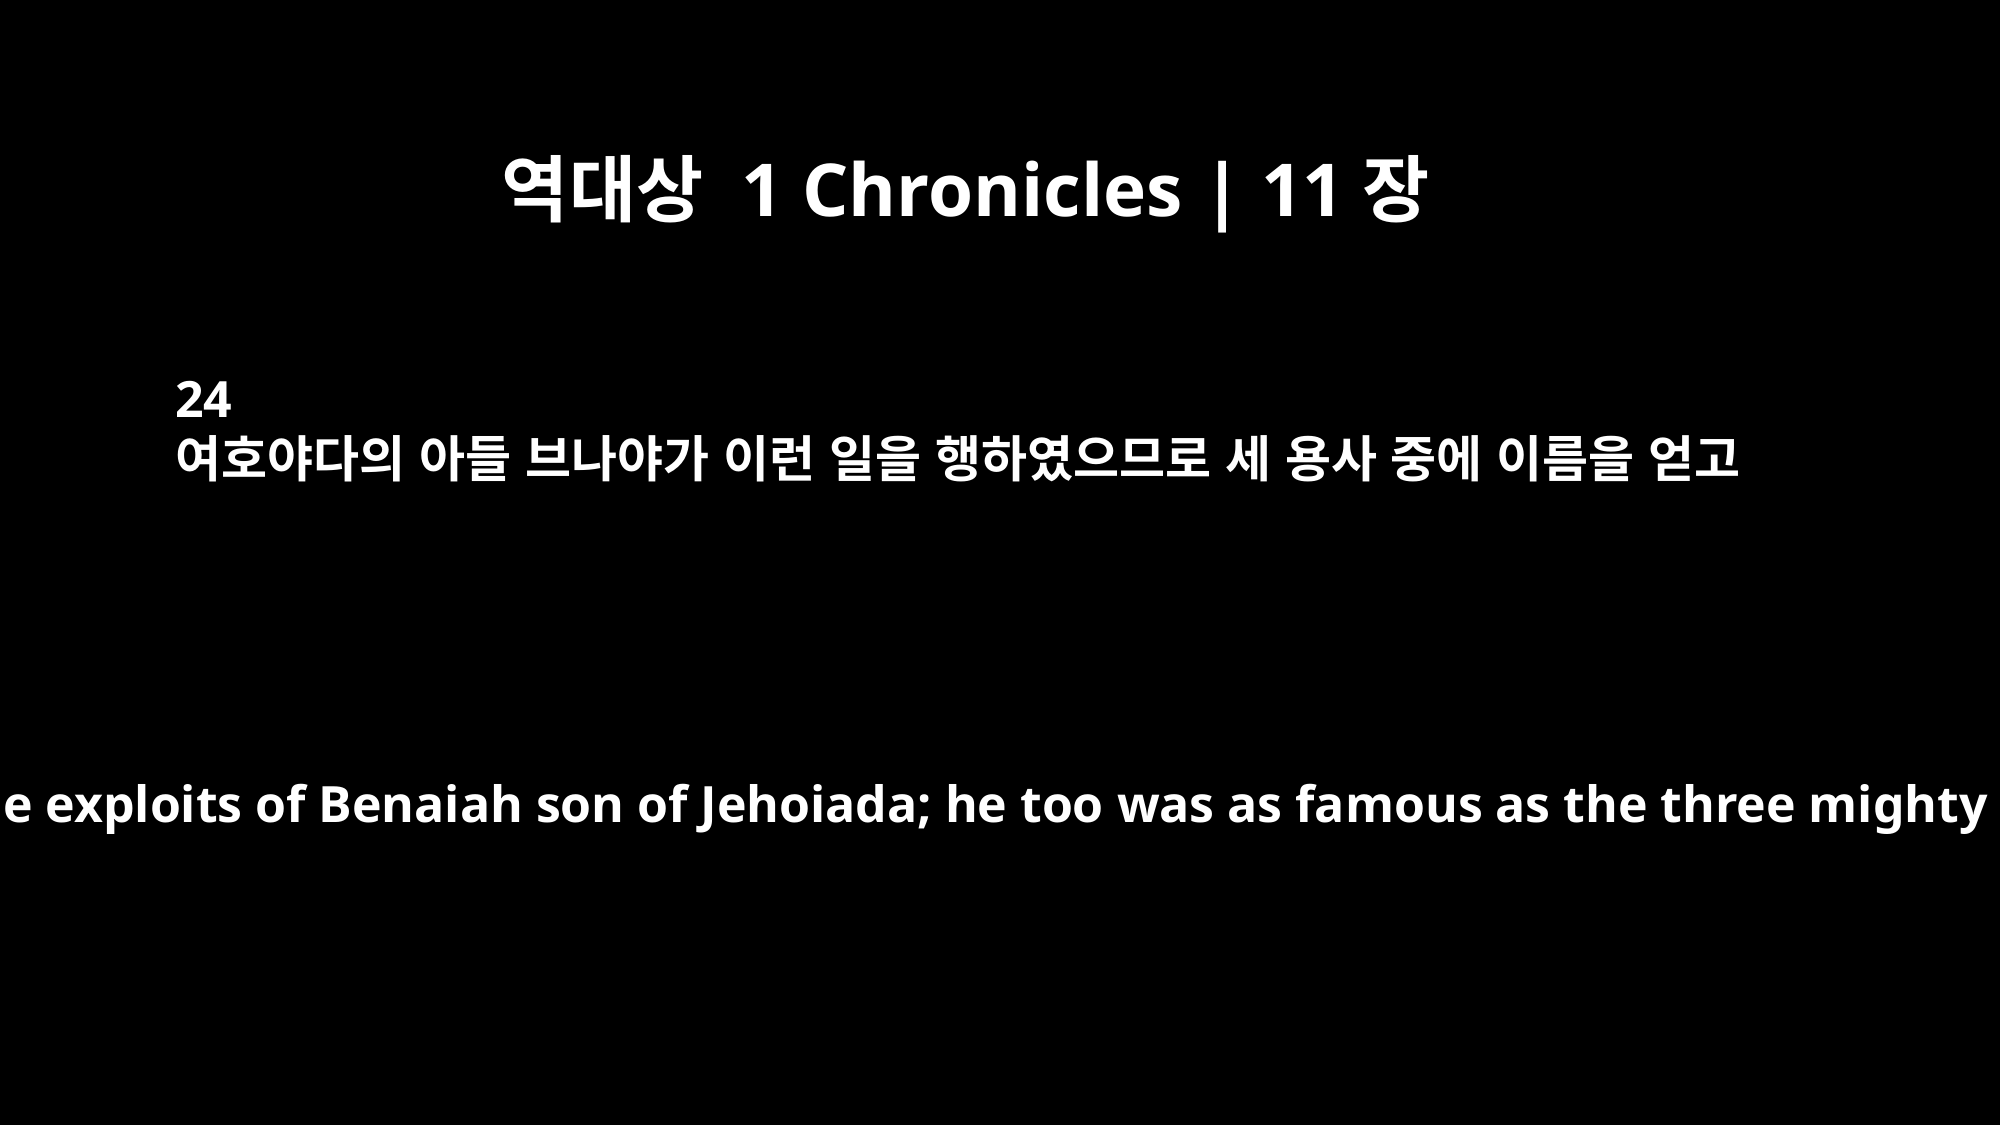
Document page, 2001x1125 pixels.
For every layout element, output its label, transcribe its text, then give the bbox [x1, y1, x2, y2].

text_box 역대상 1 Chronicles | 11장 [487, 136, 1445, 239]
text_box Such were the exploits of Benaiah son of Jehoiada; he too was as famous as the three mighty men. [0, 764, 2000, 840]
text_box 24 여호야다의 아들 브나야가 이런 일을 행하였으므로 세 용사 중에 이름을 얻고 [160, 359, 1757, 495]
